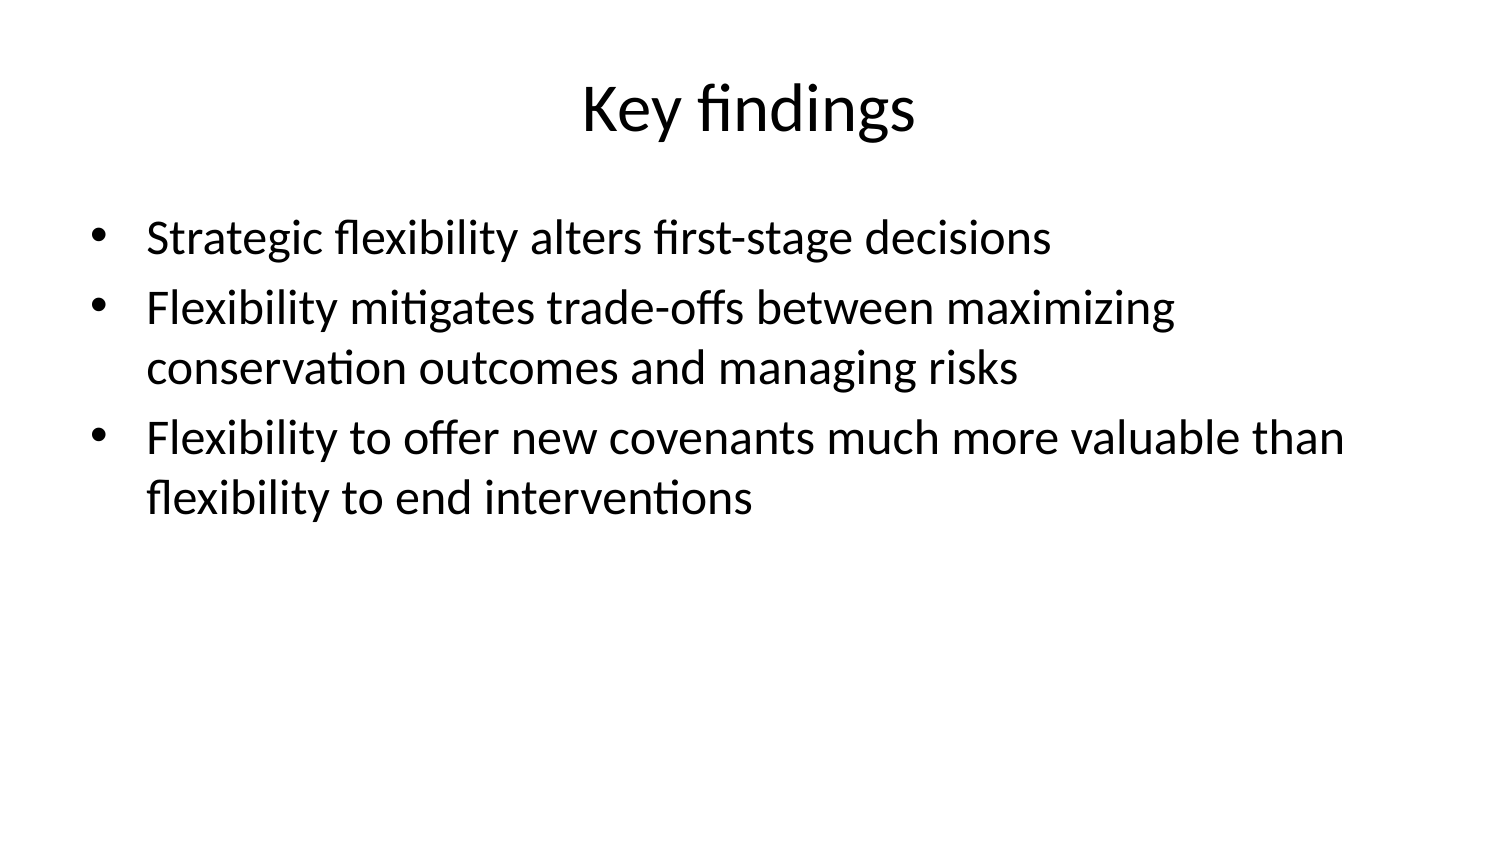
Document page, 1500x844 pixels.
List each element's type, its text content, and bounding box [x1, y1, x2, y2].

title Key findings [75, 33, 1425, 175]
list Strategic flexibility alters first-stage decisions Flexibility mitigates trade-offs between maximizing conservation outcomes and managing risks Flexibility to offer new covenants much more valuable than flexibility to end interventions [75, 196, 1425, 754]
